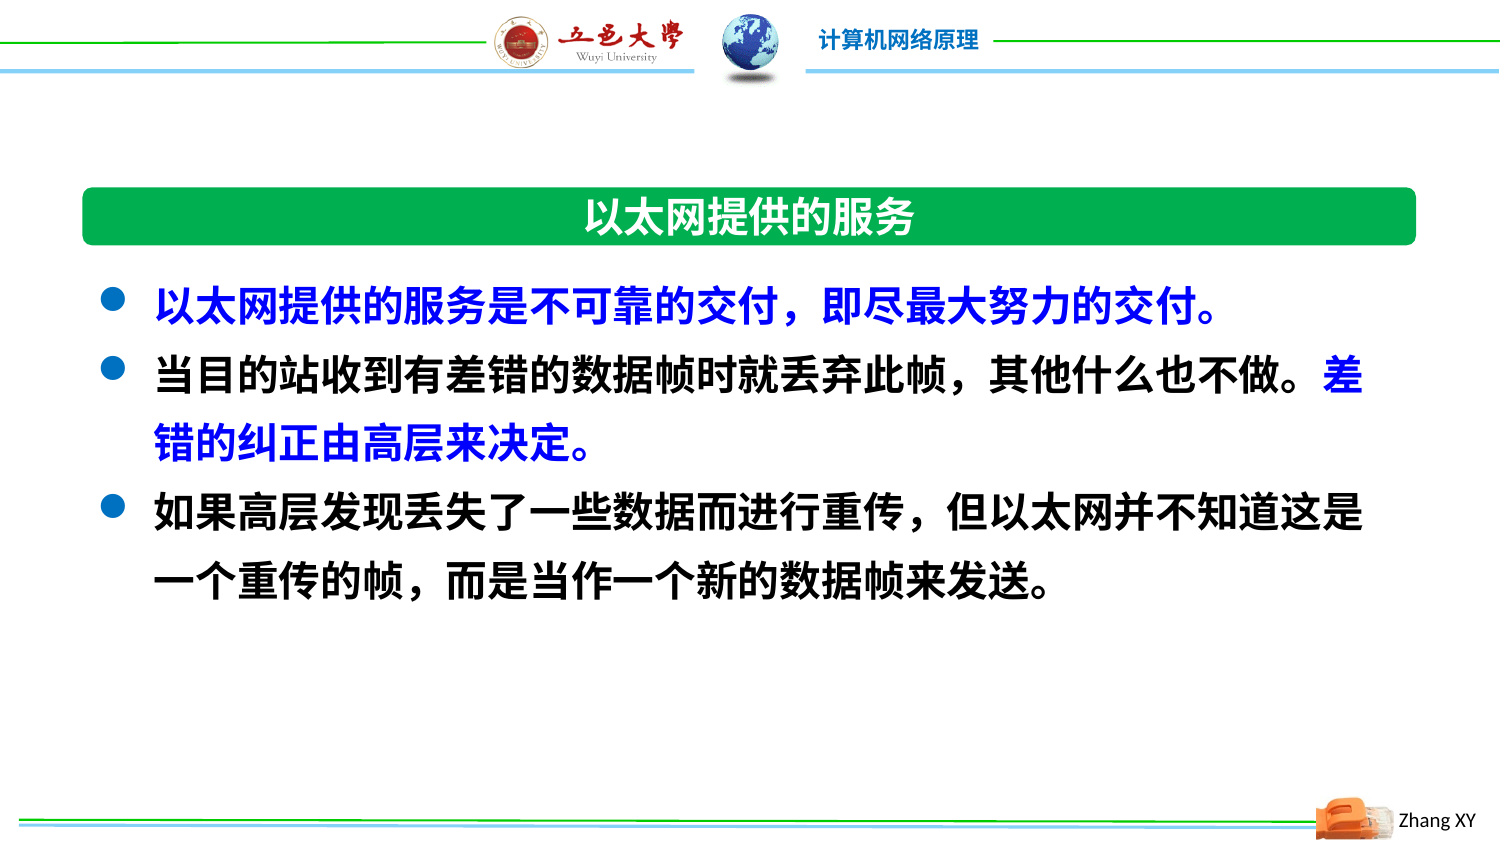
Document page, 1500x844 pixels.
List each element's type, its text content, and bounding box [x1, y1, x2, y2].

text_box [82, 187, 567, 246]
picture [494, 15, 697, 69]
picture [1316, 796, 1394, 840]
text_box 以太网提供的服务是不可靠的交付，即尽最大努力的交付。 当目的站收到有差错的数据帧时就丢弃此帧，其他什么也不做。差错的纠正由高层来决定。 如果高层发现丢失了一些数据而进行重传，但以太网并不知道这是一个重传的帧，而是当作一个新的数据帧来发送。 [82, 253, 1416, 613]
text_box [931, 187, 1417, 246]
text_box 以太网提供的服务 [567, 183, 931, 249]
picture [720, 12, 780, 88]
